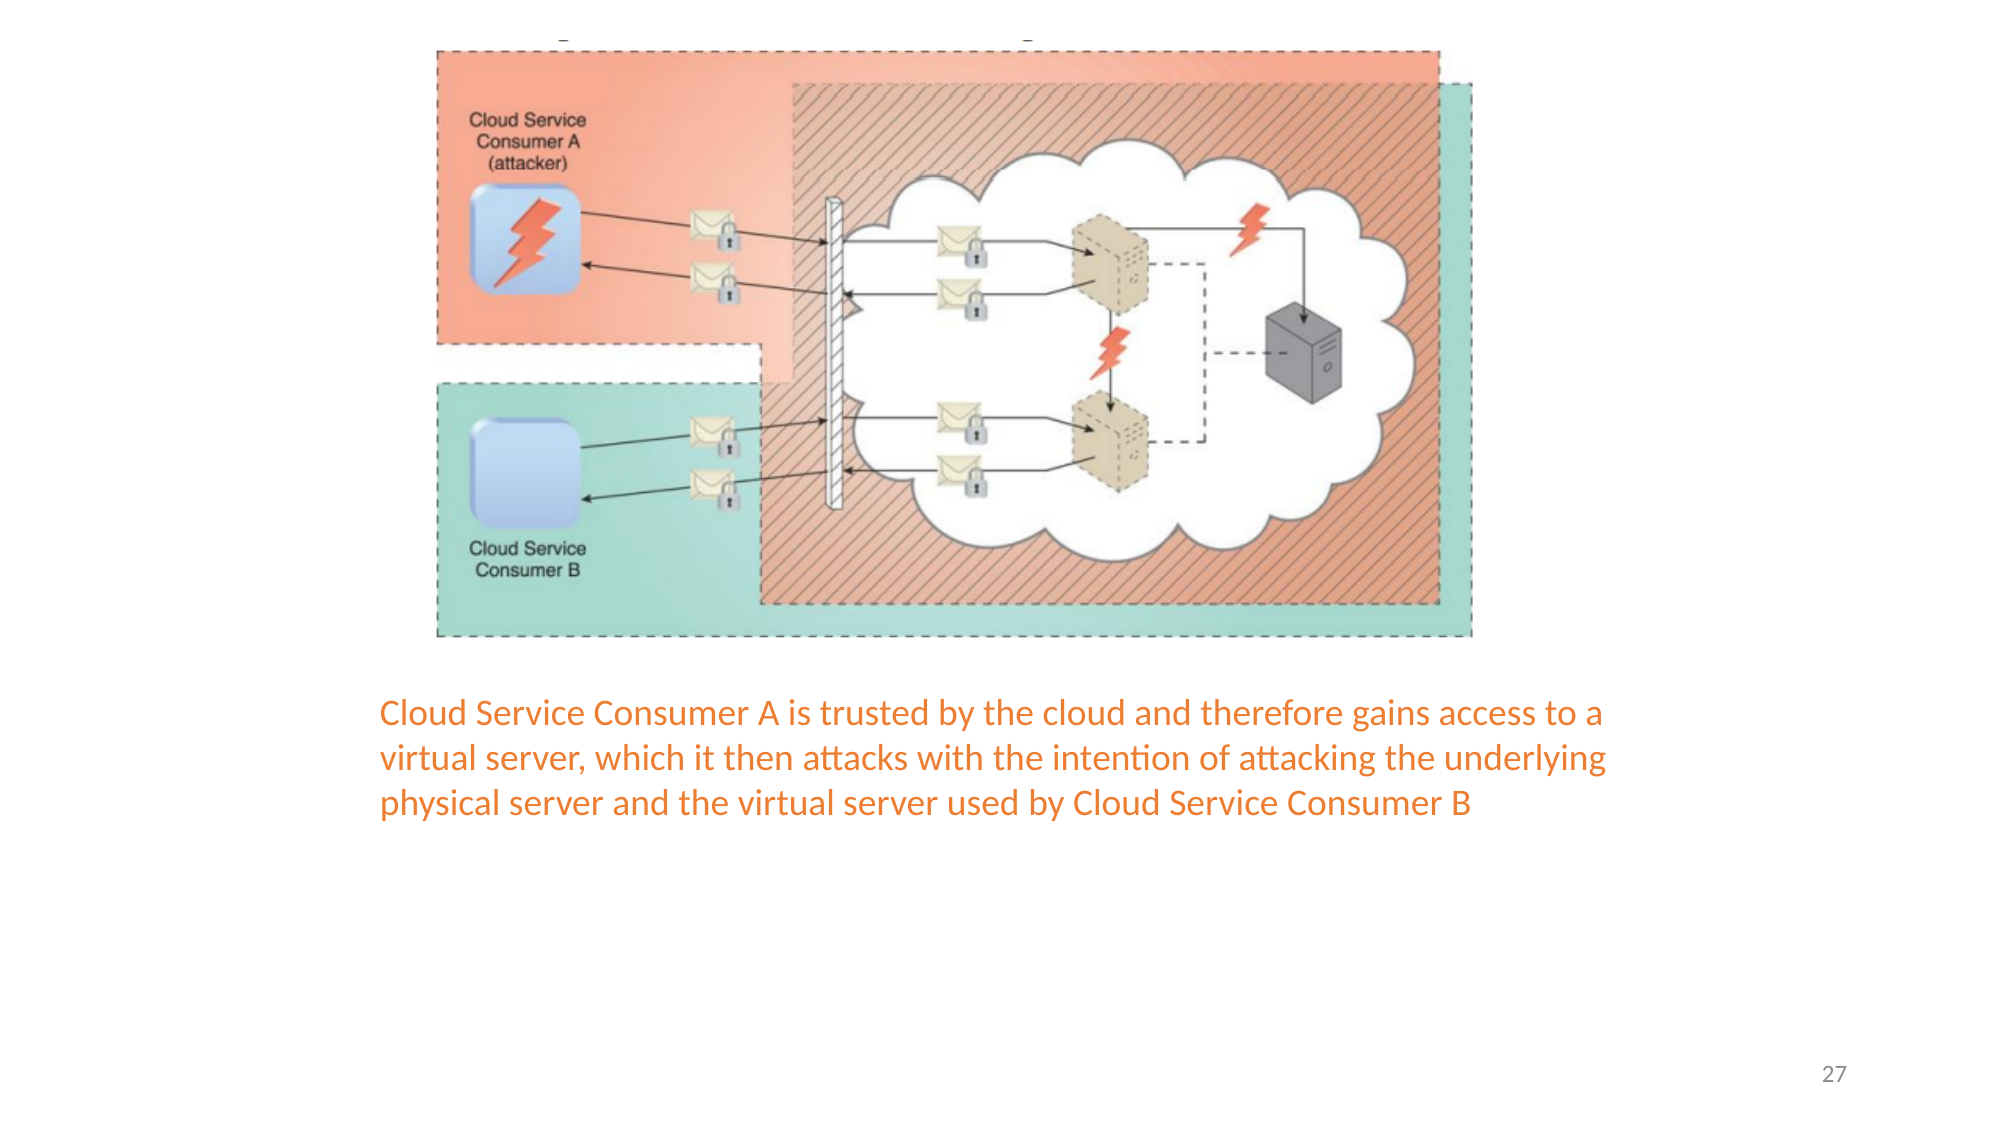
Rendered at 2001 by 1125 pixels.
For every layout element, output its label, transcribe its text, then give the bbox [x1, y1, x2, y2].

picture [426, 40, 1501, 661]
slide_number 27 [1412, 1042, 1863, 1103]
text_box Cloud Service Consumer A is trusted by the cloud and therefore gains access to a virtual server, which it then attacks with the intention of attacking the underlying physical server and the virtual server used by Cloud Service Consumer B [365, 680, 1679, 831]
